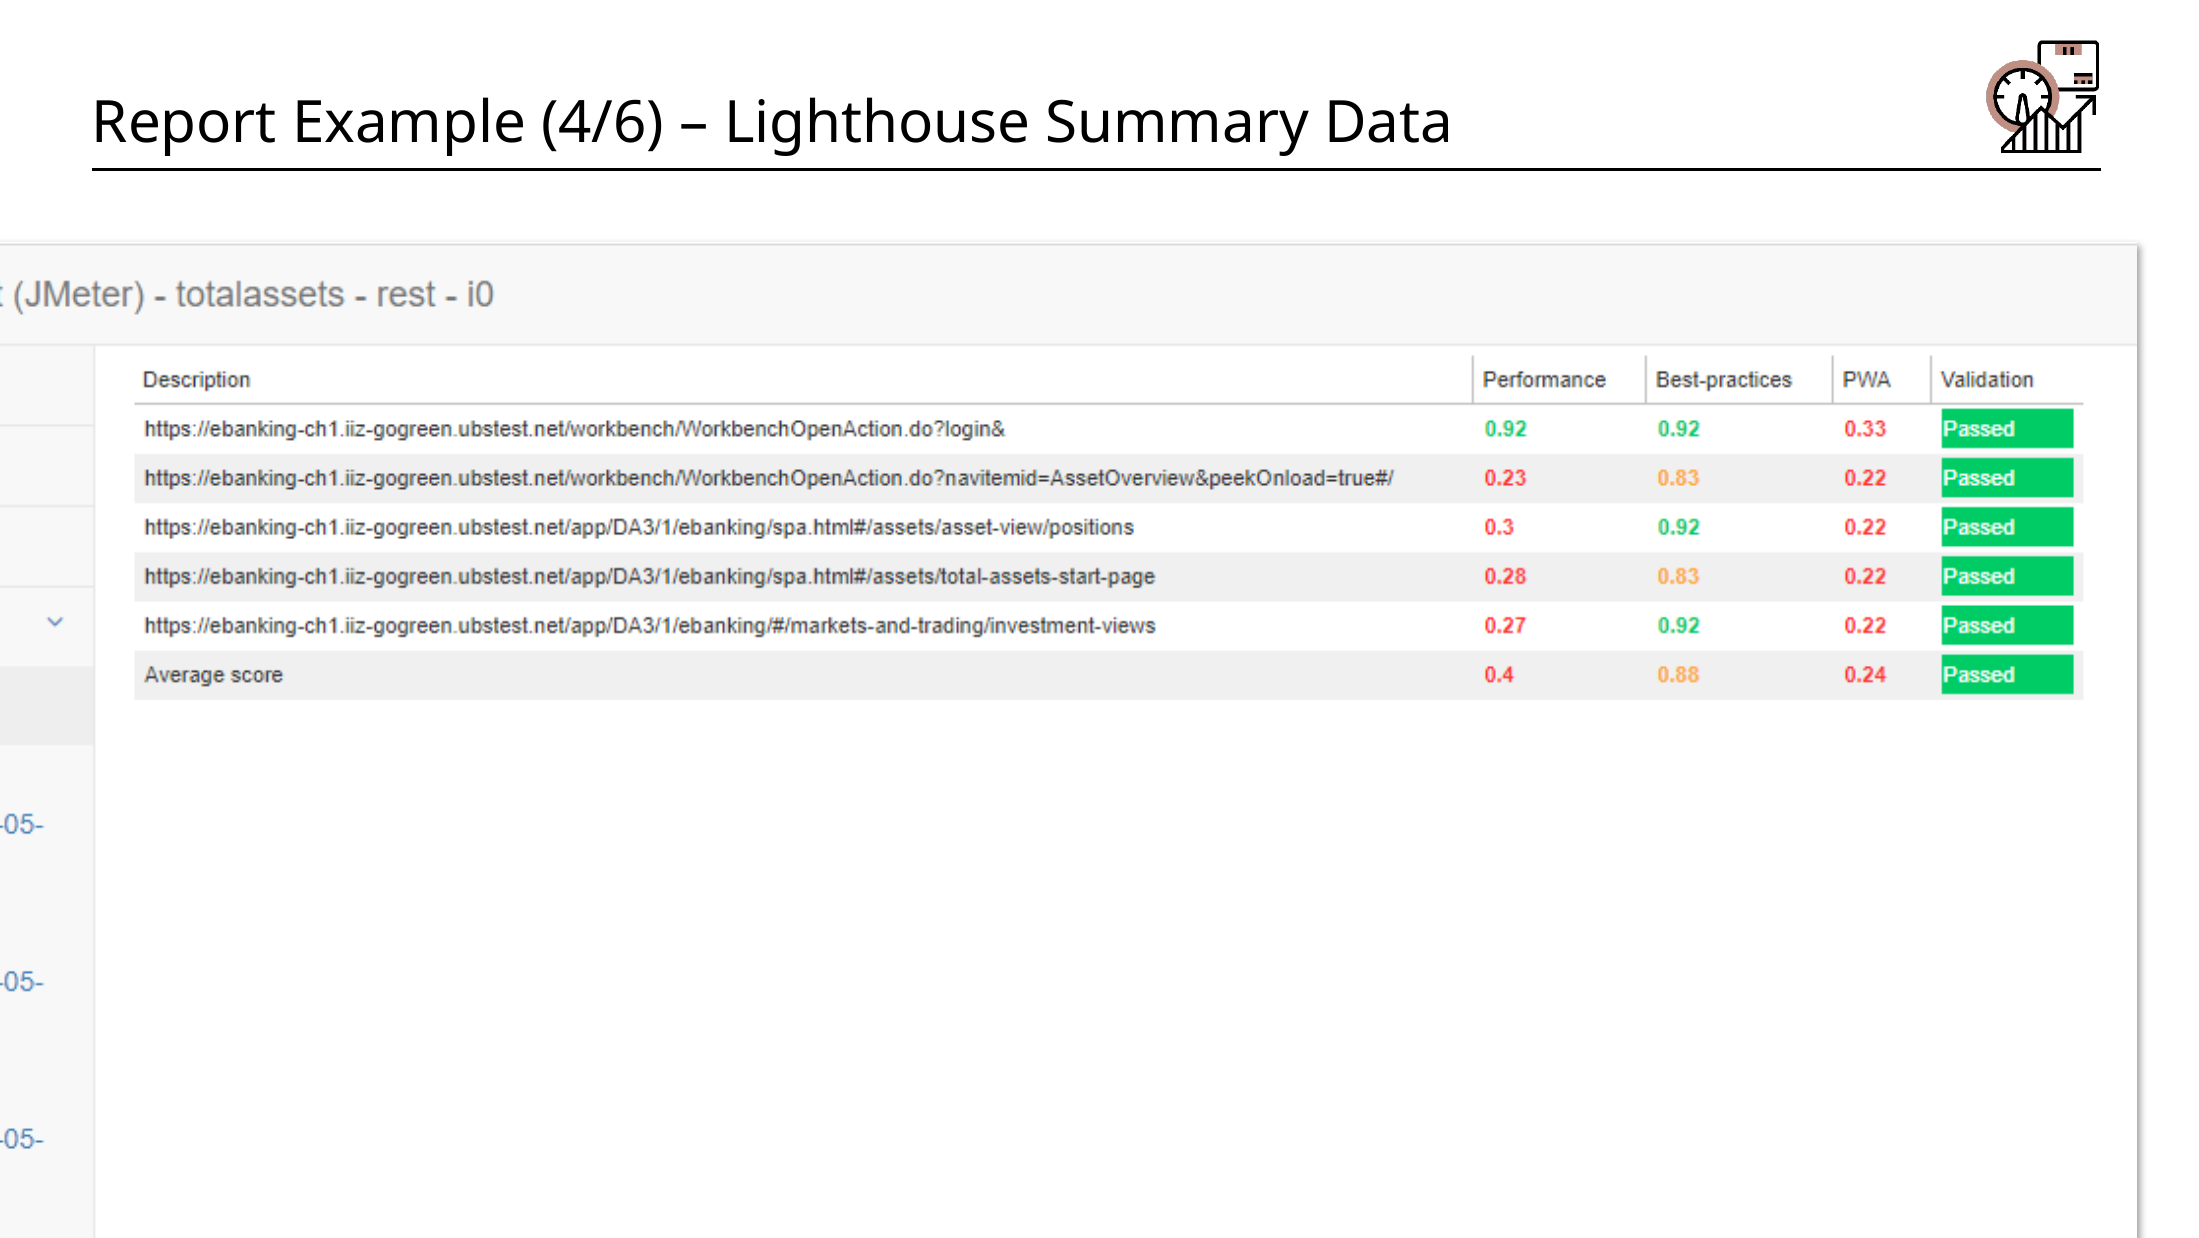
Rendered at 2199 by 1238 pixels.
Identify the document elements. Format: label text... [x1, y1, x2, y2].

picture [1984, 38, 2102, 156]
picture [0, 242, 2137, 1238]
title Report Example (4/6) – Lighthouse Summary Data [91, 0, 2101, 155]
